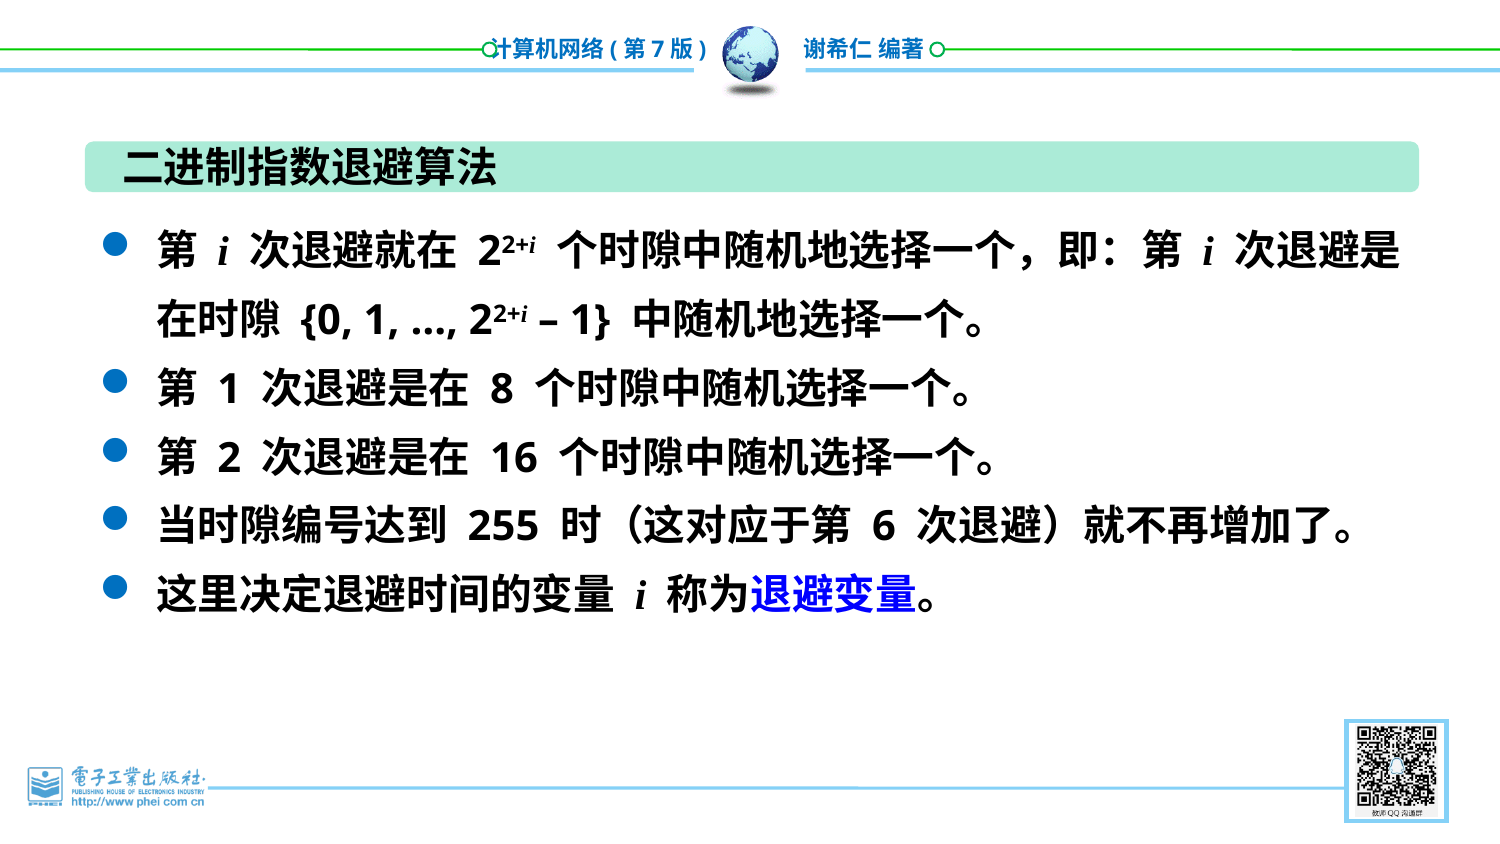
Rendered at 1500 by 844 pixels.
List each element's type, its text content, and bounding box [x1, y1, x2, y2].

text_box 第 i 次退避就在 22+i 个时隙中随机地选择一个，即：第 i 次退避是在时隙 {0, 1, …, 22+i – 1} 中随机地选择一个。 第 1 次退避是在 8 个时隙中随机选择一个。 第 2 次退避是在 16 个时隙中随机选择一个。 当时隙编号达到 255 时（这对应于第 6 次退避）就不再增加了。 这里决定退避时间的变量 i 称为退避变量。 [84, 198, 1430, 626]
picture [720, 24, 780, 100]
picture [1355, 724, 1438, 817]
text_box [84, 141, 107, 193]
text_box 二进制指数退避算法 [107, 133, 523, 198]
picture [23, 764, 208, 809]
text_box [523, 141, 1420, 193]
